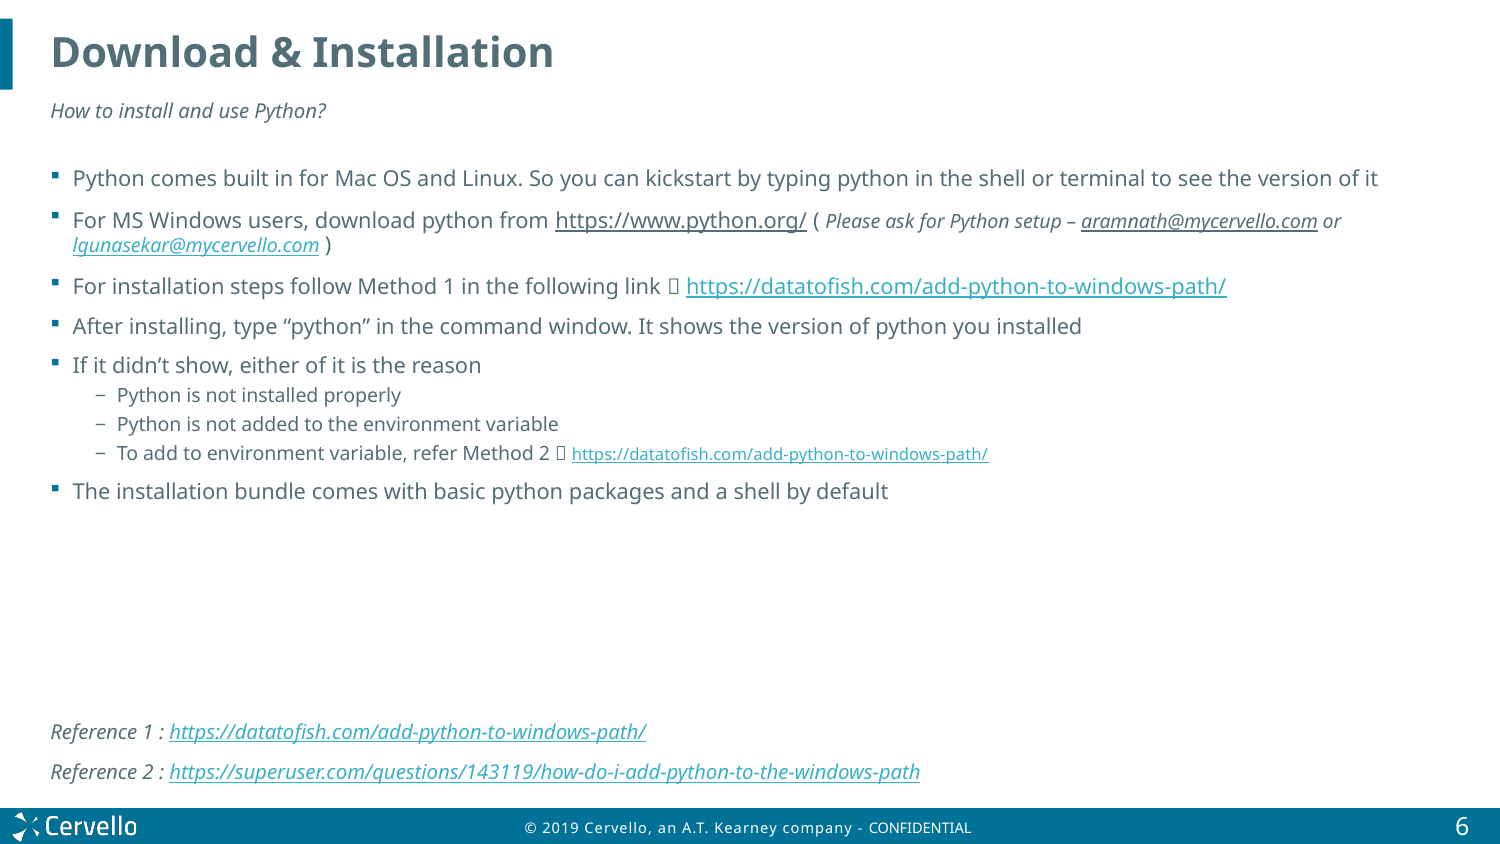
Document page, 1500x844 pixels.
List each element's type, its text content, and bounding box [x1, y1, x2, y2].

text_box Reference 1 : https://datatofish.com/add-python-to-windows-path/ Reference 2 : https://superuser.com/questions/143119/how-do-i-add-python-to-the-windows-path [35, 711, 1465, 793]
list Python comes built in for Mac OS and Linux. So you can kickstart by typing python in the shell or terminal to see the version of it For MS Windows users, download python from https://www.python.org/ ( Please ask for Python setup – aramnath@mycervello.com or lgunasekar@mycervello.com ) For installation steps follow Method 1 in the following link  https://datatofish.com/add-python-to-windows-path/ After installing, type “python” in the command window. It shows the version of python you installed If it didn’t show, either of it is the reason Python is not installed properly Python is not added to the environment variable To add to environment variable, refer Method 2  https://datatofish.com/add-python-to-windows-path/ The installation bundle comes with basic python packages and a shell by default [35, 160, 1465, 557]
slide_number 6 [1146, 805, 1485, 844]
list How to install and use Python? [35, 94, 1465, 148]
title Download & Installation [35, 18, 1465, 90]
